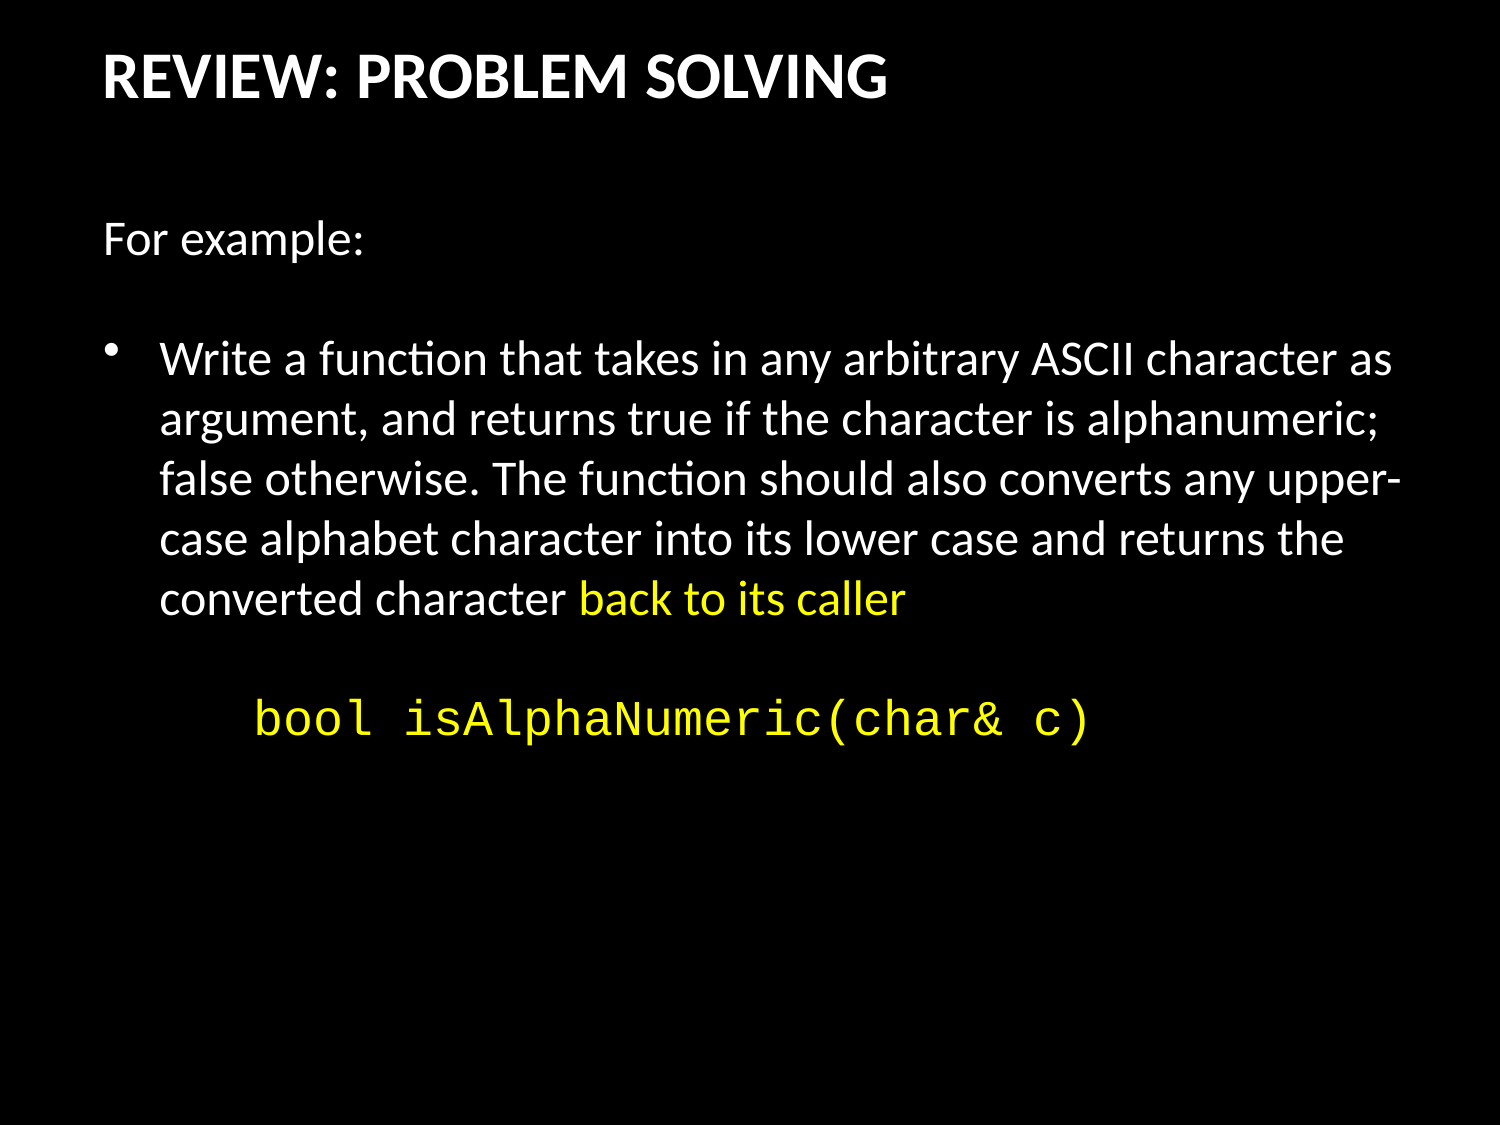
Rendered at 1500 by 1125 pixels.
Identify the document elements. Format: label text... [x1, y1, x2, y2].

text_box For example: Write a function that takes in any arbitrary ASCII character as argument, and returns true if the character is alphanumeric; false otherwise. The function should also converts any upper-case alphabet character into its lower case and returns the converted character back to its caller bool isAlphaNumeric(char& c) [88, 197, 1419, 813]
text_box REVIEW: PROBLEM SOLVING [87, 24, 905, 119]
